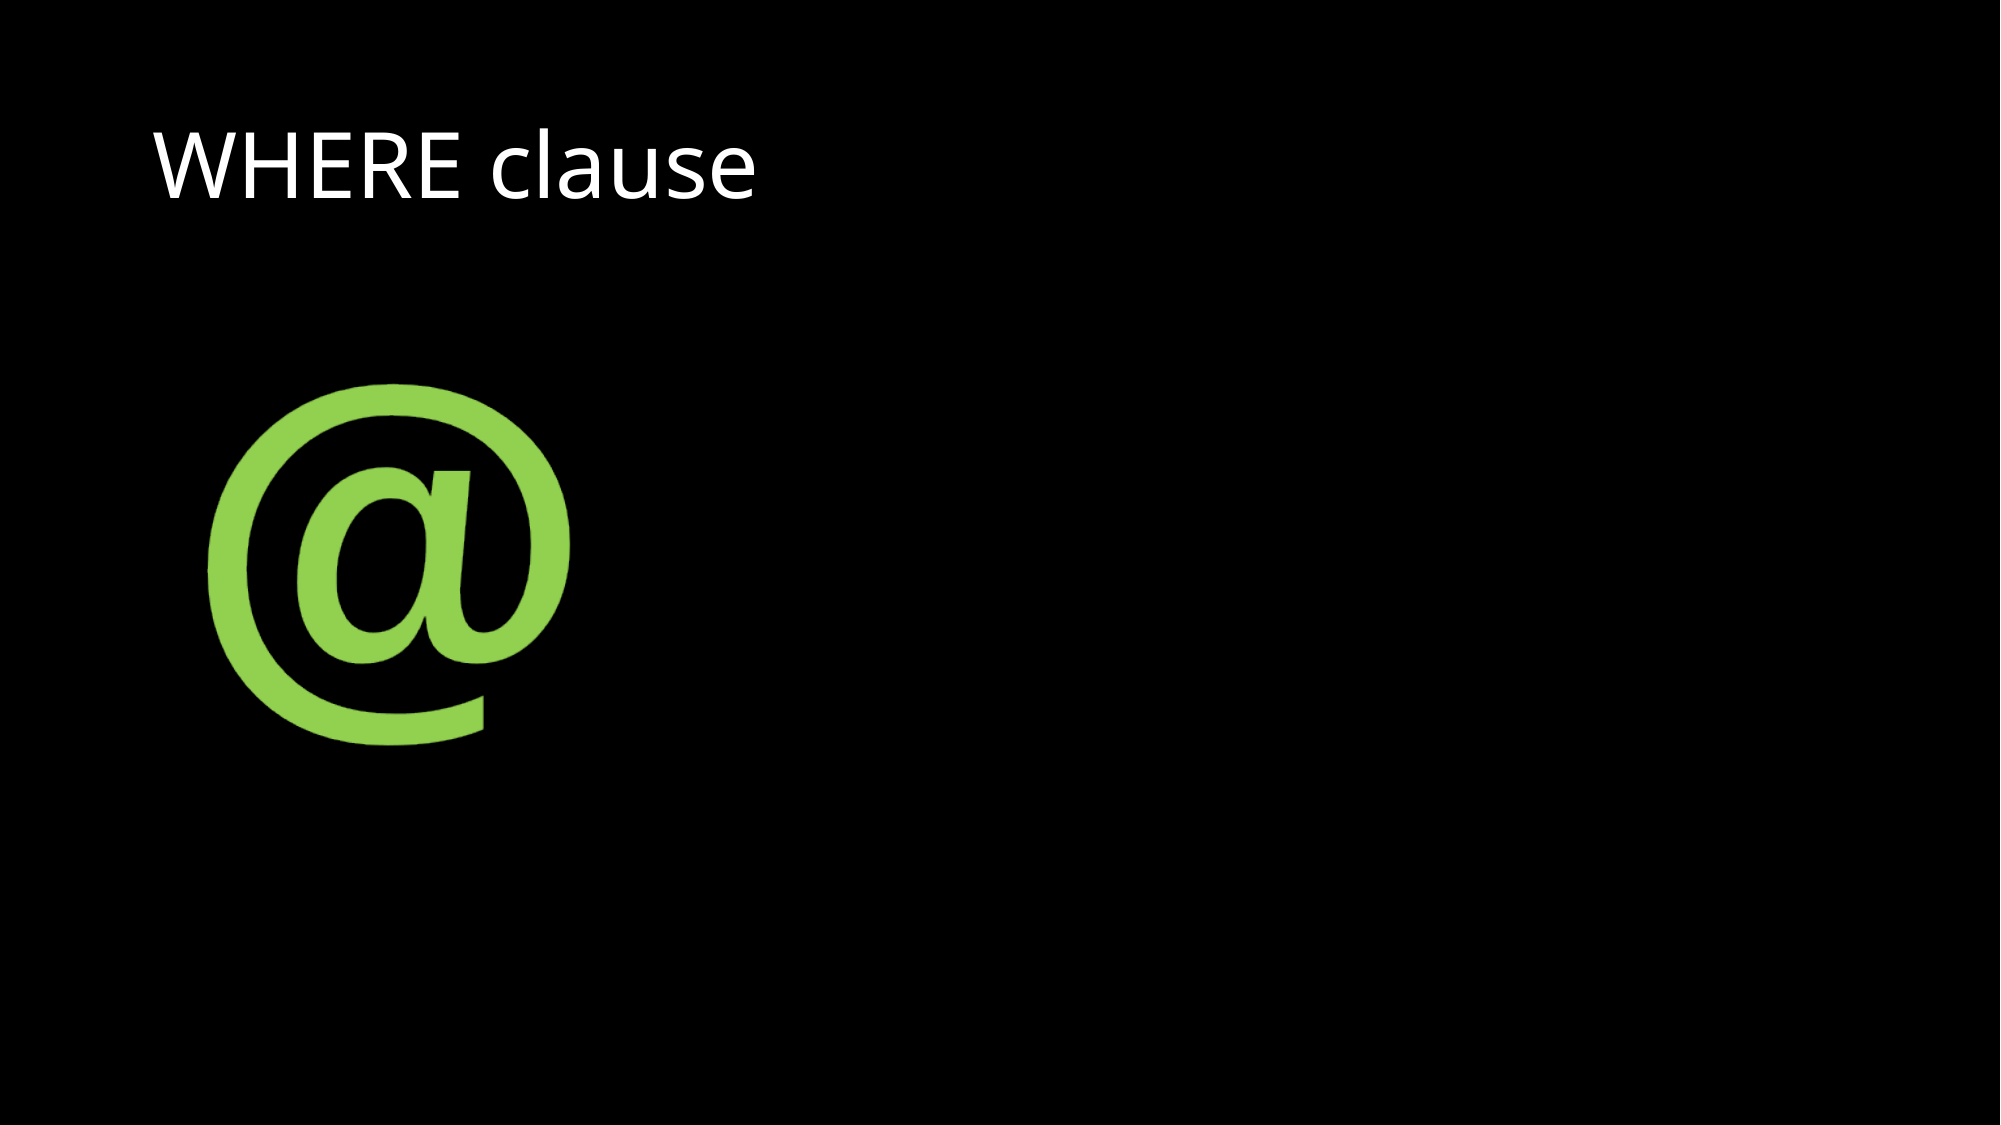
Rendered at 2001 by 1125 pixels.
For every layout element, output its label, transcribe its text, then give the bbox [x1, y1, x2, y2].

title WHERE clause [137, 59, 1863, 278]
picture [137, 311, 640, 814]
